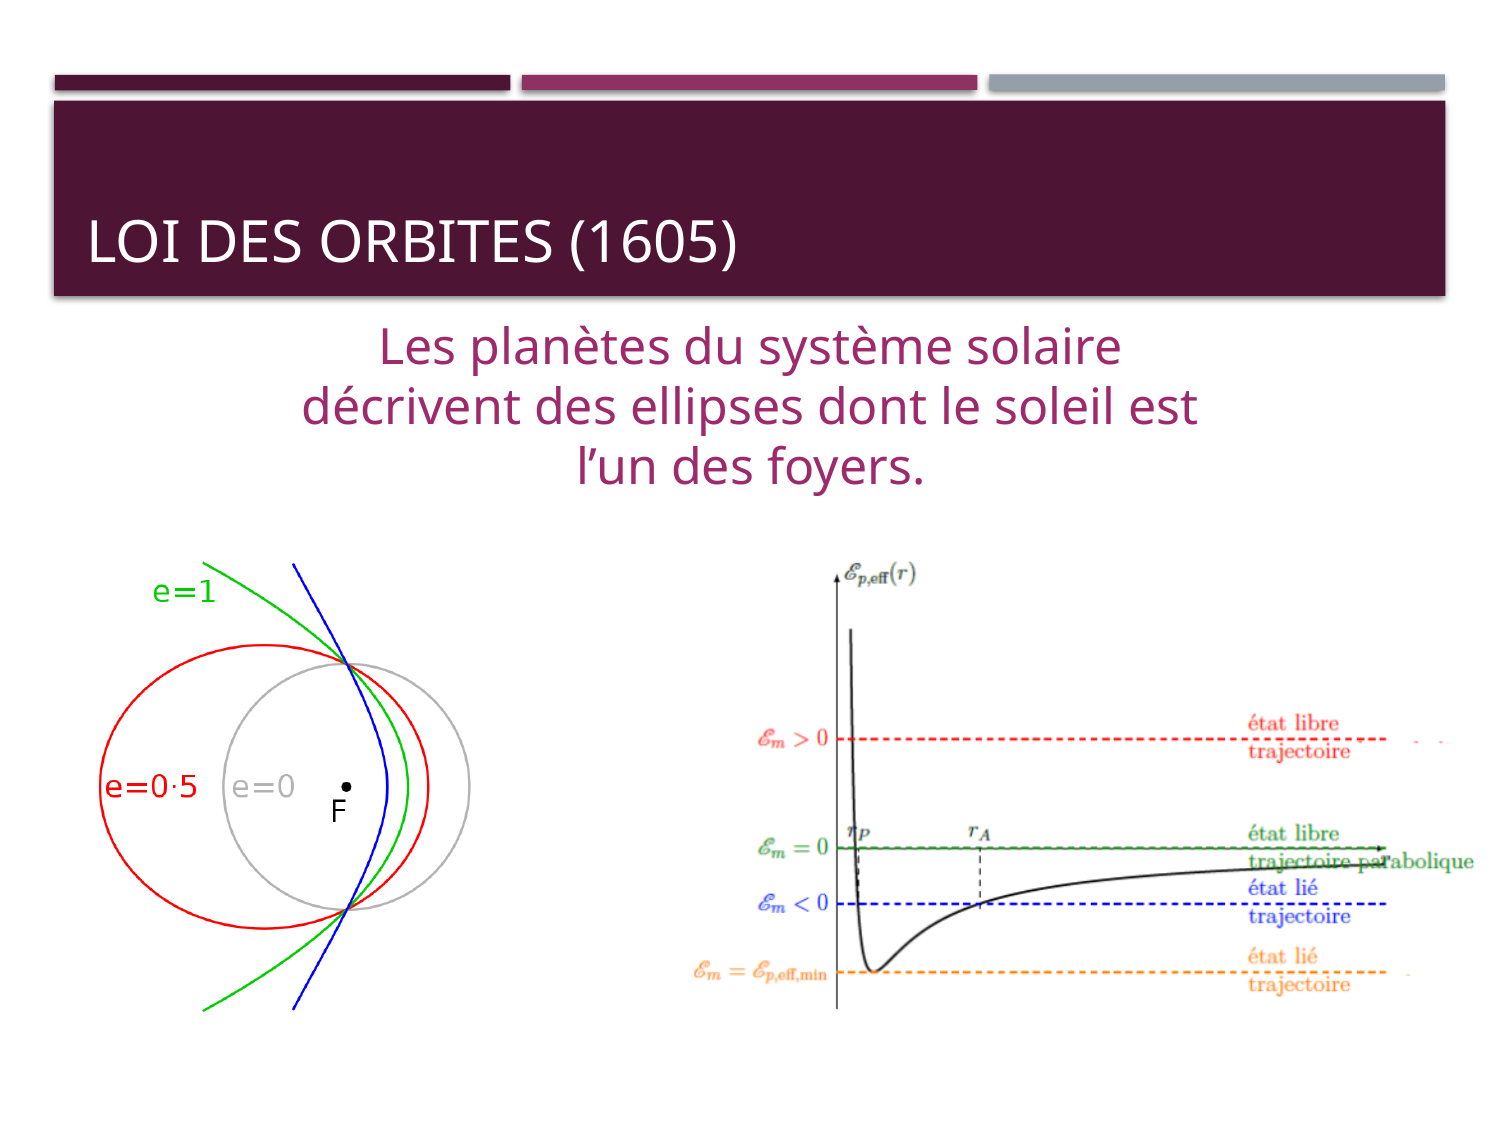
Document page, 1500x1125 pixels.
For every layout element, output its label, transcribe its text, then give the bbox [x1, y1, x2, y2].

title Loi des orbites (1605) [71, 115, 1429, 282]
picture [692, 553, 1481, 1023]
picture [59, 561, 511, 1013]
text_box Les planètes du système solaire décrivent des ellipses dont le soleil est l’un des foyers. [283, 306, 1219, 502]
